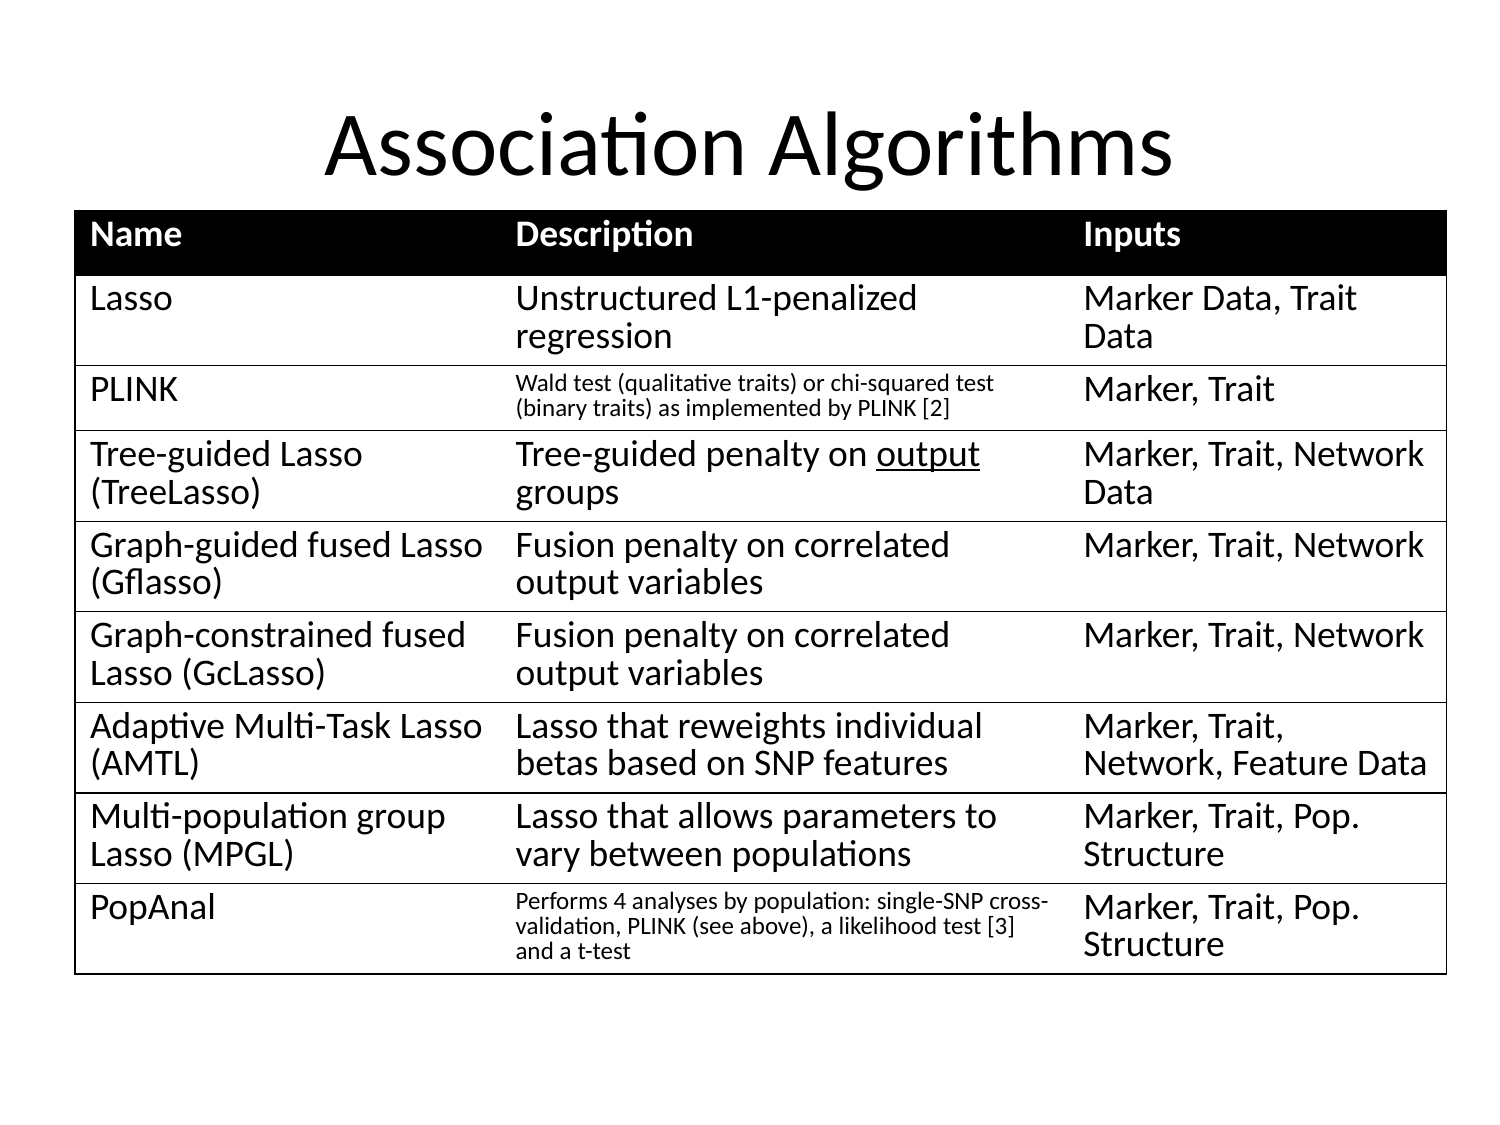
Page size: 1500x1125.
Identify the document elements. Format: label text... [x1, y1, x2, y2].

table_header Name [76, 211, 501, 274]
table_cell PLINK [76, 366, 501, 430]
table_cell Marker, Trait, Network, Feature Data [1068, 703, 1446, 792]
table_cell PopAnal [76, 884, 501, 973]
table_cell Marker, Trait, Network [1068, 522, 1446, 611]
table_cell Tree-guided Lasso (TreeLasso) [76, 431, 501, 521]
table_header Description [501, 211, 1068, 274]
table_cell Adaptive Multi-Task Lasso (AMTL) [76, 703, 501, 792]
table_cell Tree-guided penalty on output groups [501, 431, 1068, 521]
table_header Inputs [1068, 211, 1446, 274]
table_cell Marker, Trait, Pop. Structure [1068, 794, 1446, 883]
table_cell Multi-population group Lasso (MPGL) [76, 794, 501, 883]
table_cell Unstructured L1-penalized regression [501, 276, 1068, 365]
table_cell Lasso [76, 276, 501, 365]
table_cell Marker, Trait, Network [1068, 612, 1446, 702]
title Association Algorithms [75, 45, 1425, 210]
table_cell Fusion penalty on correlated output variables [501, 522, 1068, 611]
table_cell Lasso that reweights individual betas based on SNP features [501, 703, 1068, 792]
table_cell Fusion penalty on correlated output variables [501, 612, 1068, 702]
table_cell Graph-guided fused Lasso (Gflasso) [76, 522, 501, 611]
table_cell Marker Data, Trait Data [1068, 276, 1446, 365]
table_cell Performs 4 analyses by population: single-SNP cross-validation, PLINK (see above), a likelihood test [3] and a t-test [501, 884, 1068, 973]
table_cell Marker, Trait, Pop. Structure [1068, 884, 1446, 973]
table_cell Lasso that allows parameters to vary between populations [501, 794, 1068, 883]
table_cell Marker, Trait, Network Data [1068, 431, 1446, 521]
table_cell Graph-constrained fused Lasso (GcLasso) [76, 612, 501, 702]
table_cell Marker, Trait [1068, 366, 1446, 430]
table_cell Wald test (qualitative traits) or chi-squared test (binary traits) as implemented by PLINK [2] [501, 366, 1068, 430]
